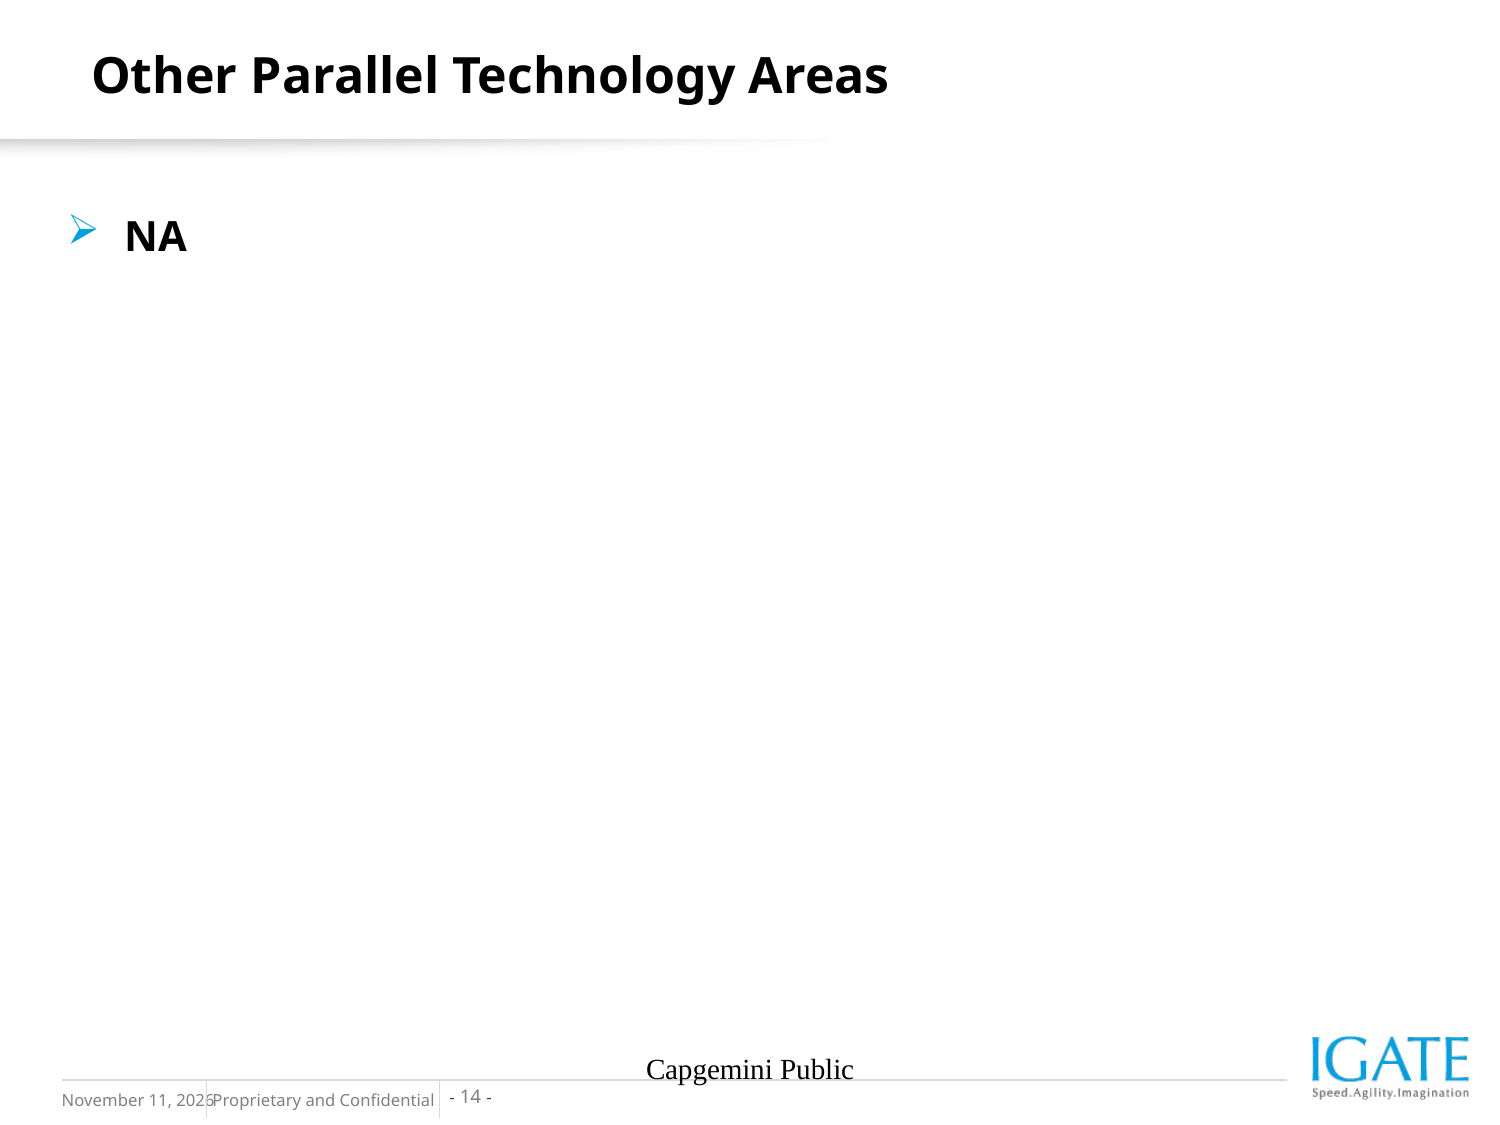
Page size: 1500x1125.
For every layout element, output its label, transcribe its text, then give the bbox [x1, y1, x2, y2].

picture [1304, 1028, 1475, 1105]
footer Capgemini Public [512, 1042, 988, 1103]
picture [0, 112, 919, 174]
text_box NA [52, 202, 1402, 1027]
text_box Other Parallel Technology Areas [76, 20, 1414, 138]
